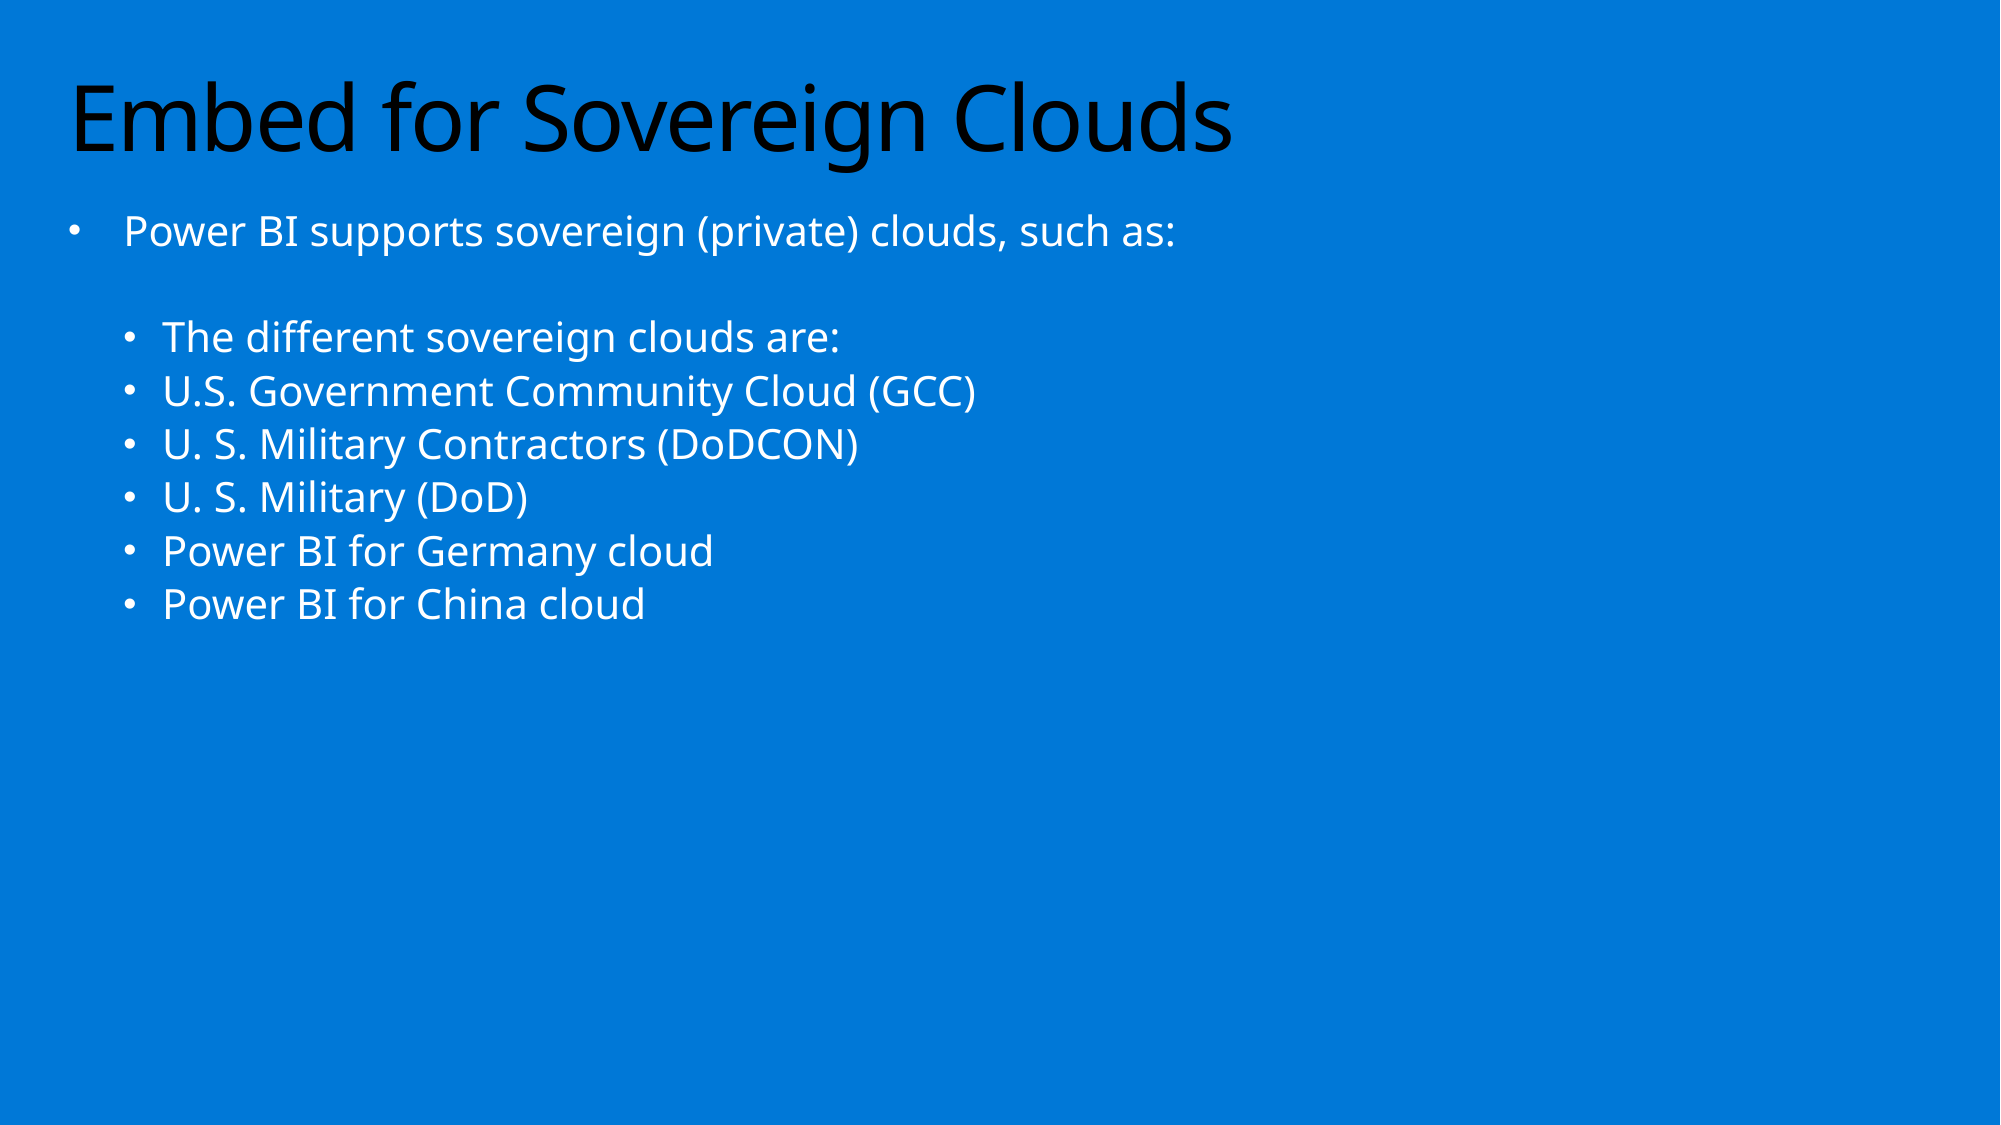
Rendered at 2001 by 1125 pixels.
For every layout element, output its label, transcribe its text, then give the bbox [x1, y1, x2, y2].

title Embed for Sovereign Clouds [44, 47, 1957, 196]
list Power BI supports sovereign (private) clouds, such as: The different sovereign clouds are: U.S. Government Community Cloud (GCC) U. S. Military Contractors (DoDCON) U. S. Military (DoD) Power BI for Germany cloud Power BI for China cloud [44, 196, 1956, 660]
